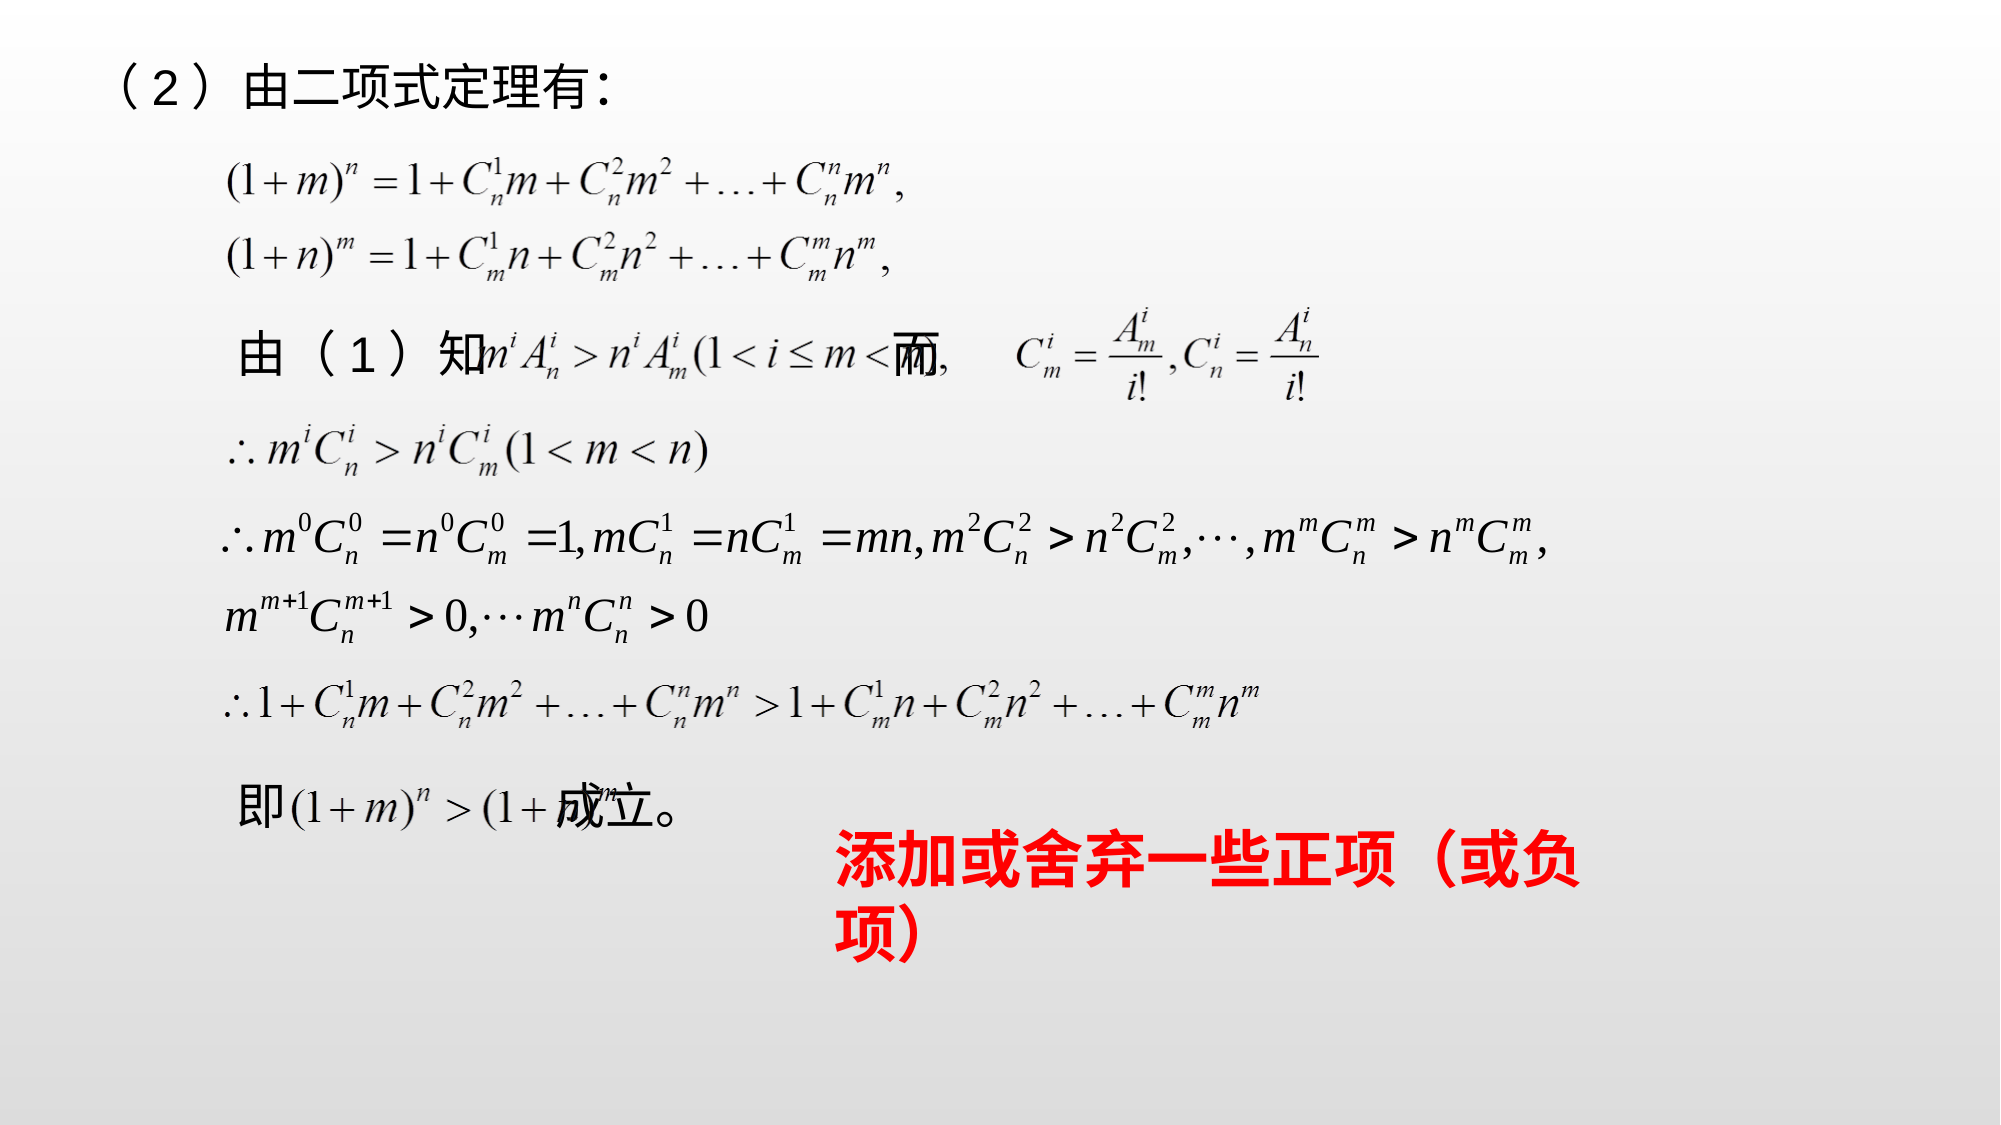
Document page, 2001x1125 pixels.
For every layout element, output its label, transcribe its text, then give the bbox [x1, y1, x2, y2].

text_box 即 成立。 [221, 766, 888, 842]
picture [220, 411, 719, 490]
picture [1008, 292, 1327, 411]
picture [216, 667, 1269, 740]
picture [468, 317, 959, 391]
text_box 添加或舍弃一些正项（或负项） [819, 812, 1720, 978]
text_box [217, 501, 1556, 653]
picture [219, 145, 912, 290]
picture [283, 770, 628, 843]
text_box 由（1）知 而 [221, 314, 1008, 390]
text_box （2）由二项式定理有： [74, 48, 673, 124]
